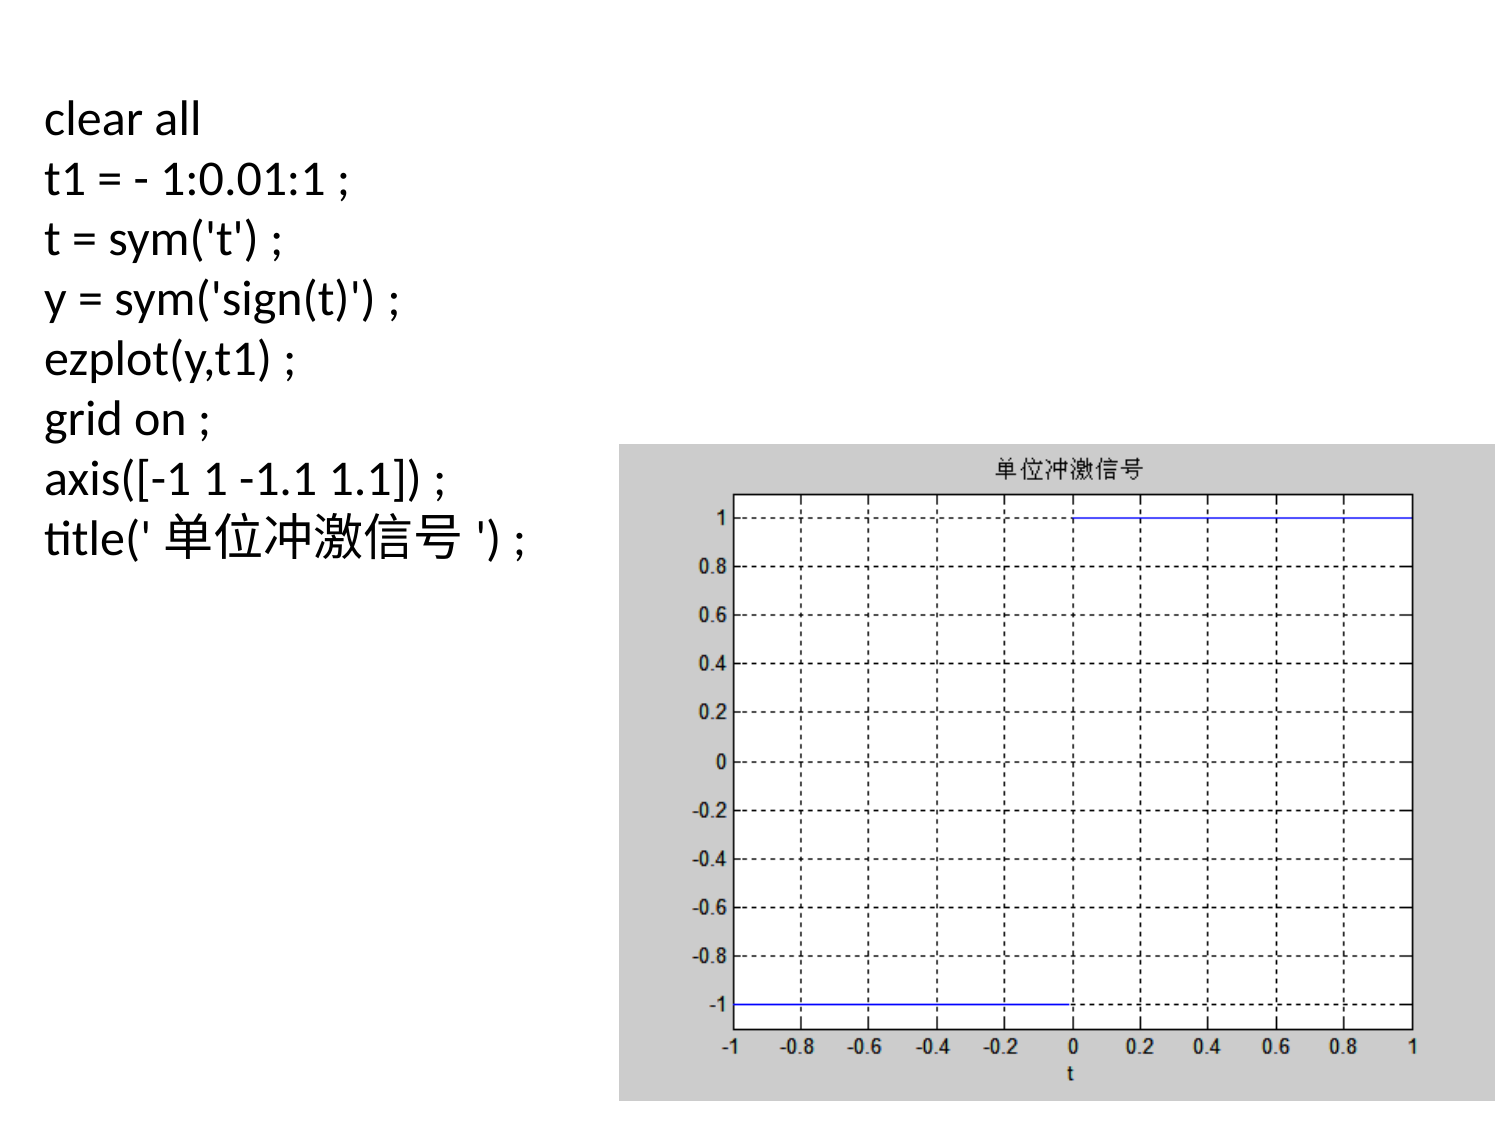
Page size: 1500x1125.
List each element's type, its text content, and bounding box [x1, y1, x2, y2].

text_box clear all t1 = - 1:0.01:1 ; t = sym('t') ; y = sym('sign(t)') ; ezplot(y,t1) ; grid on ; axis([-1 1 -1.1 1.1]) ; title('单位冲激信号') ; [29, 78, 780, 573]
picture [618, 444, 1495, 1101]
